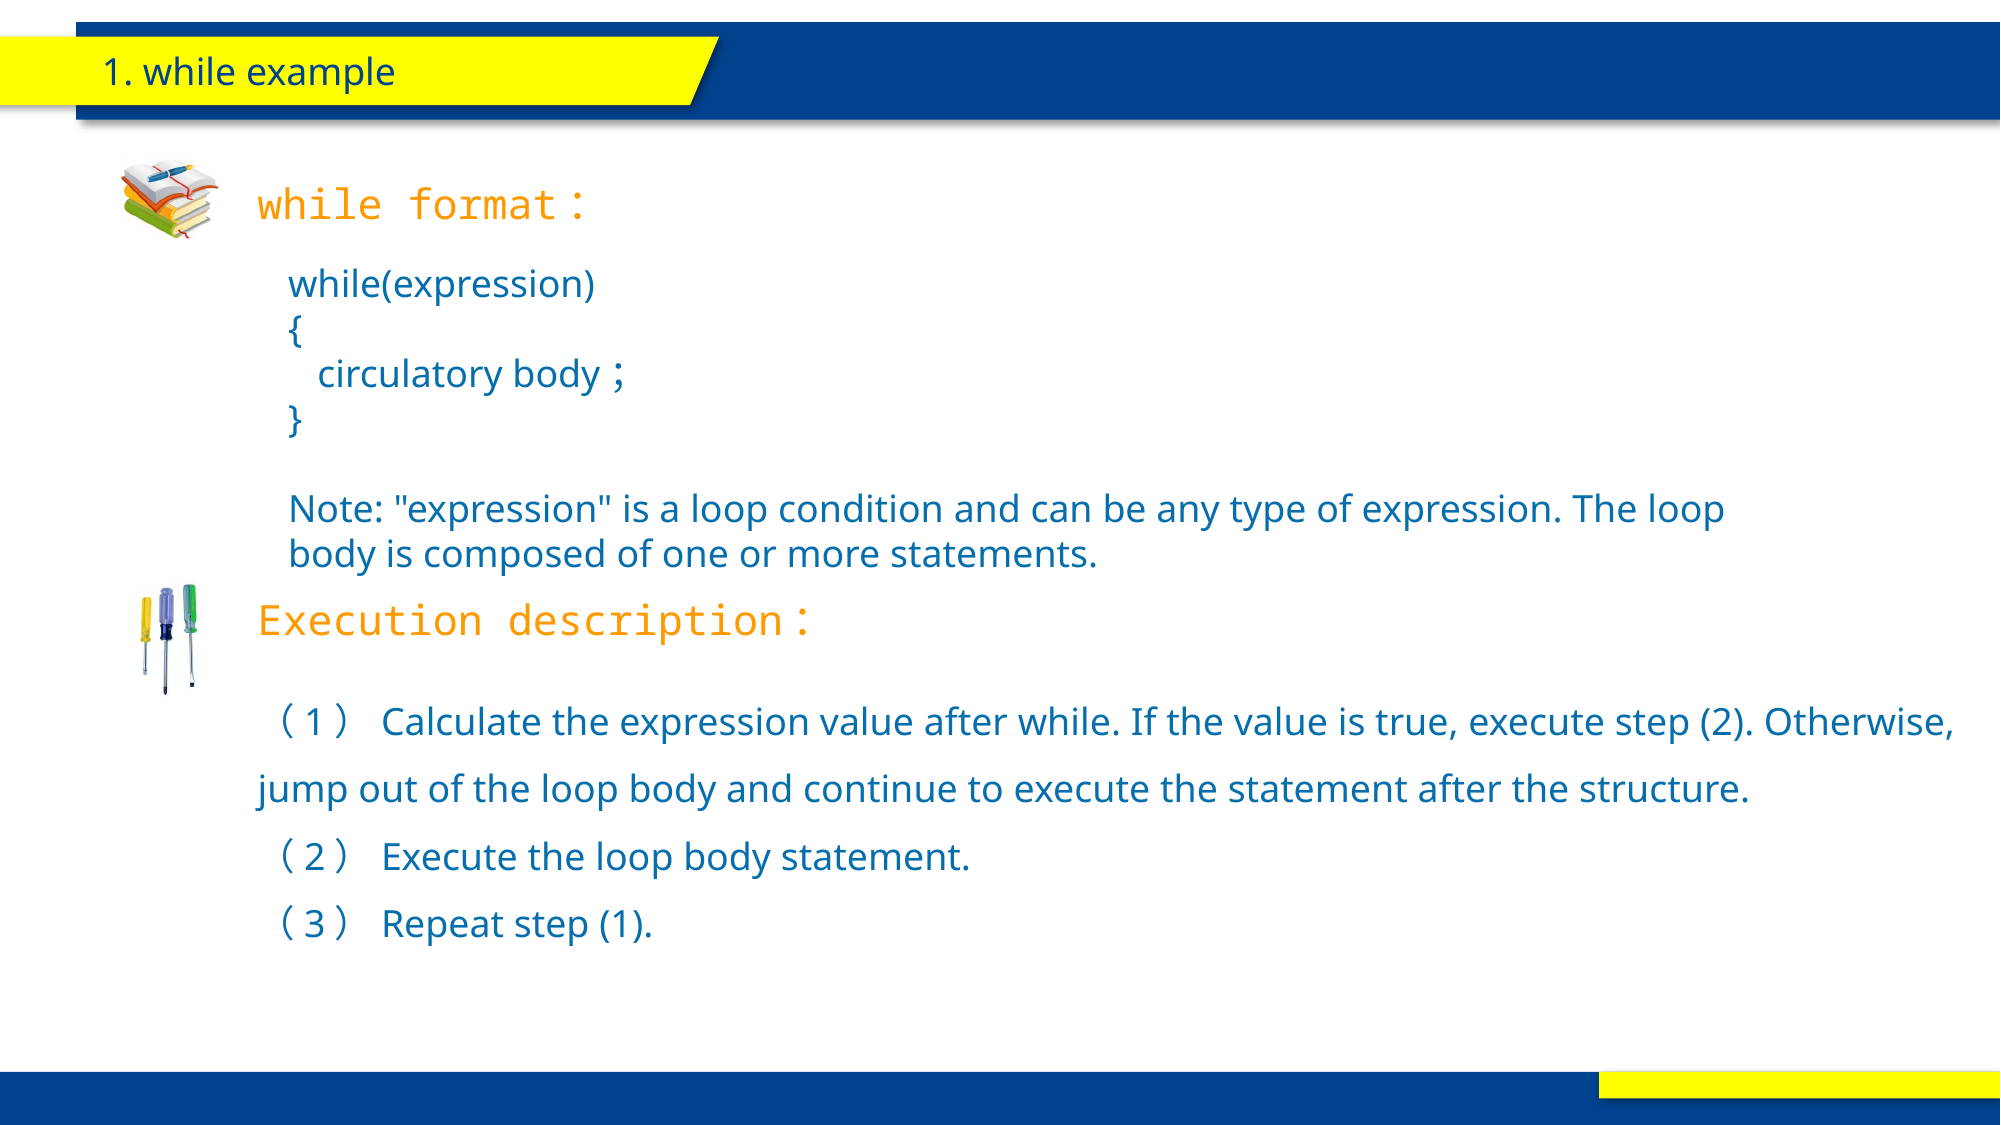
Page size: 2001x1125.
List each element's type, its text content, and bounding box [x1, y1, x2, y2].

text_box [0, 1071, 2000, 1125]
text_box （1）Calculate the expression value after while. If the value is true, execute step (2). Otherwise, jump out of the loop body and continue to execute the statement after the structure. （2）Execute the loop body statement. （3）Repeat step (1). [242, 668, 1985, 953]
text_box [1598, 1071, 2000, 1099]
text_box 1. while example [0, 35, 721, 107]
text_box while format： [242, 160, 943, 236]
text_box while(expression) { circulatory body； } Note: "expression" is a loop condition and can be any type of expression. The loop body is composed of one or more statements. [273, 252, 1779, 582]
text_box [75, 21, 2000, 121]
text_box Execution description： [242, 576, 943, 652]
picture [112, 152, 227, 239]
picture [135, 581, 208, 699]
